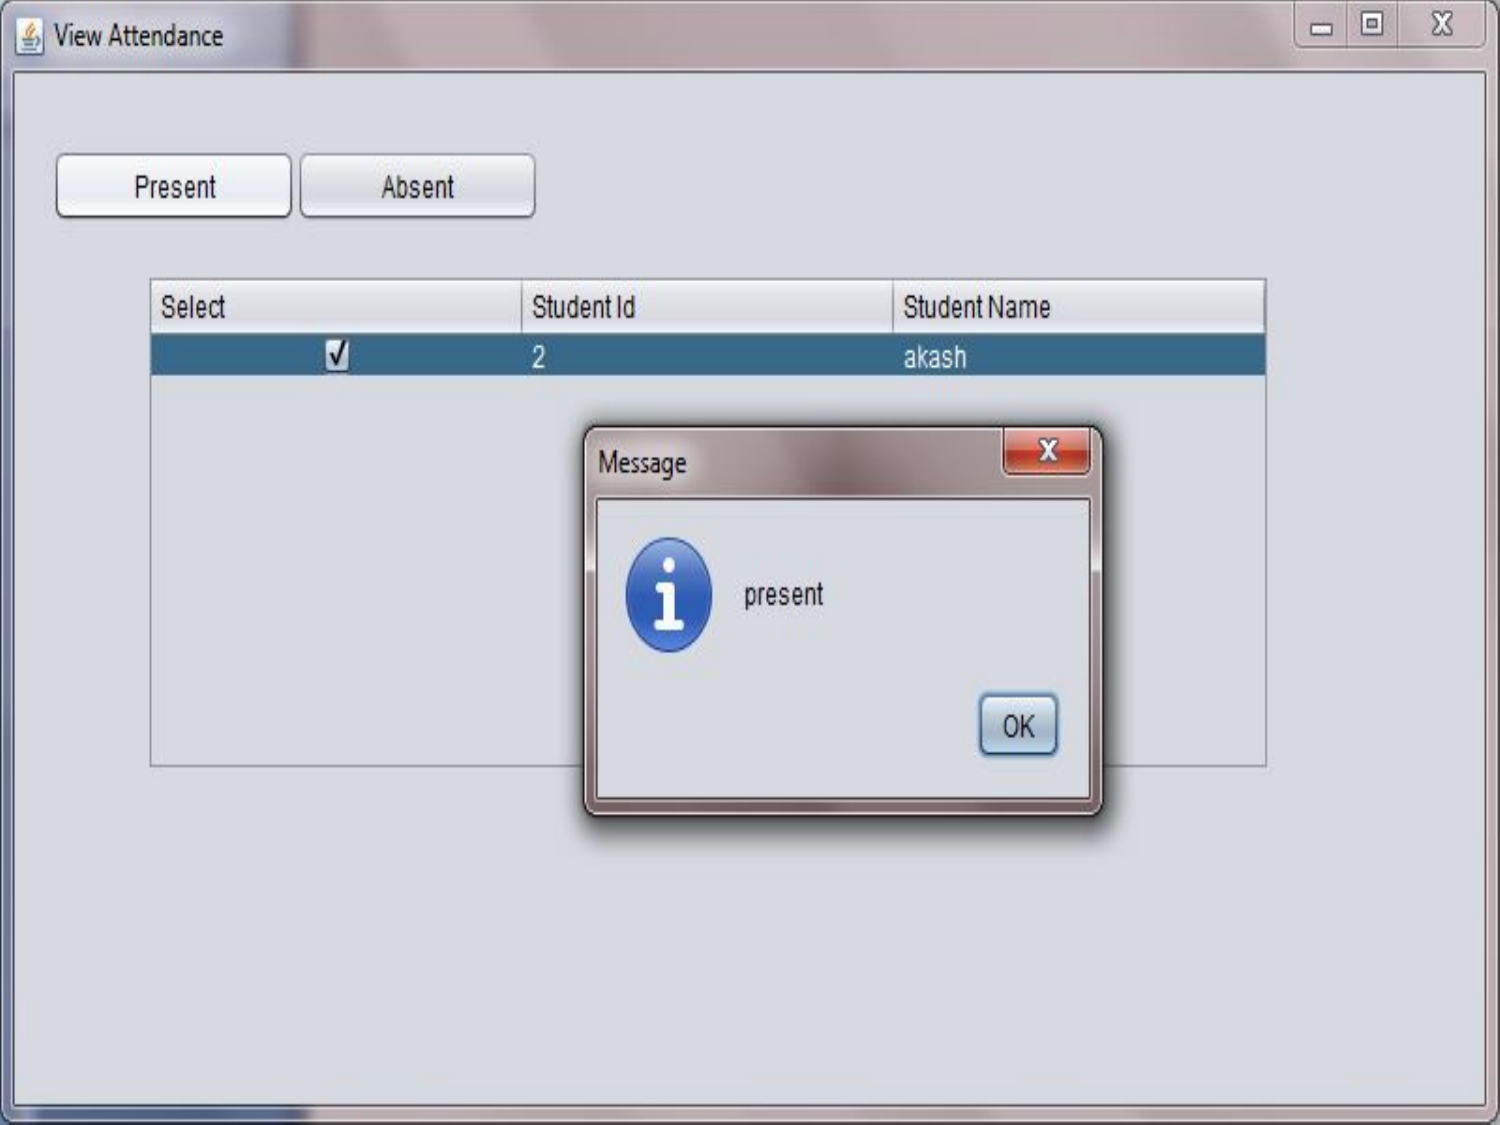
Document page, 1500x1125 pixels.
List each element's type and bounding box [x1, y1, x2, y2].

list [0, 0, 1500, 1125]
